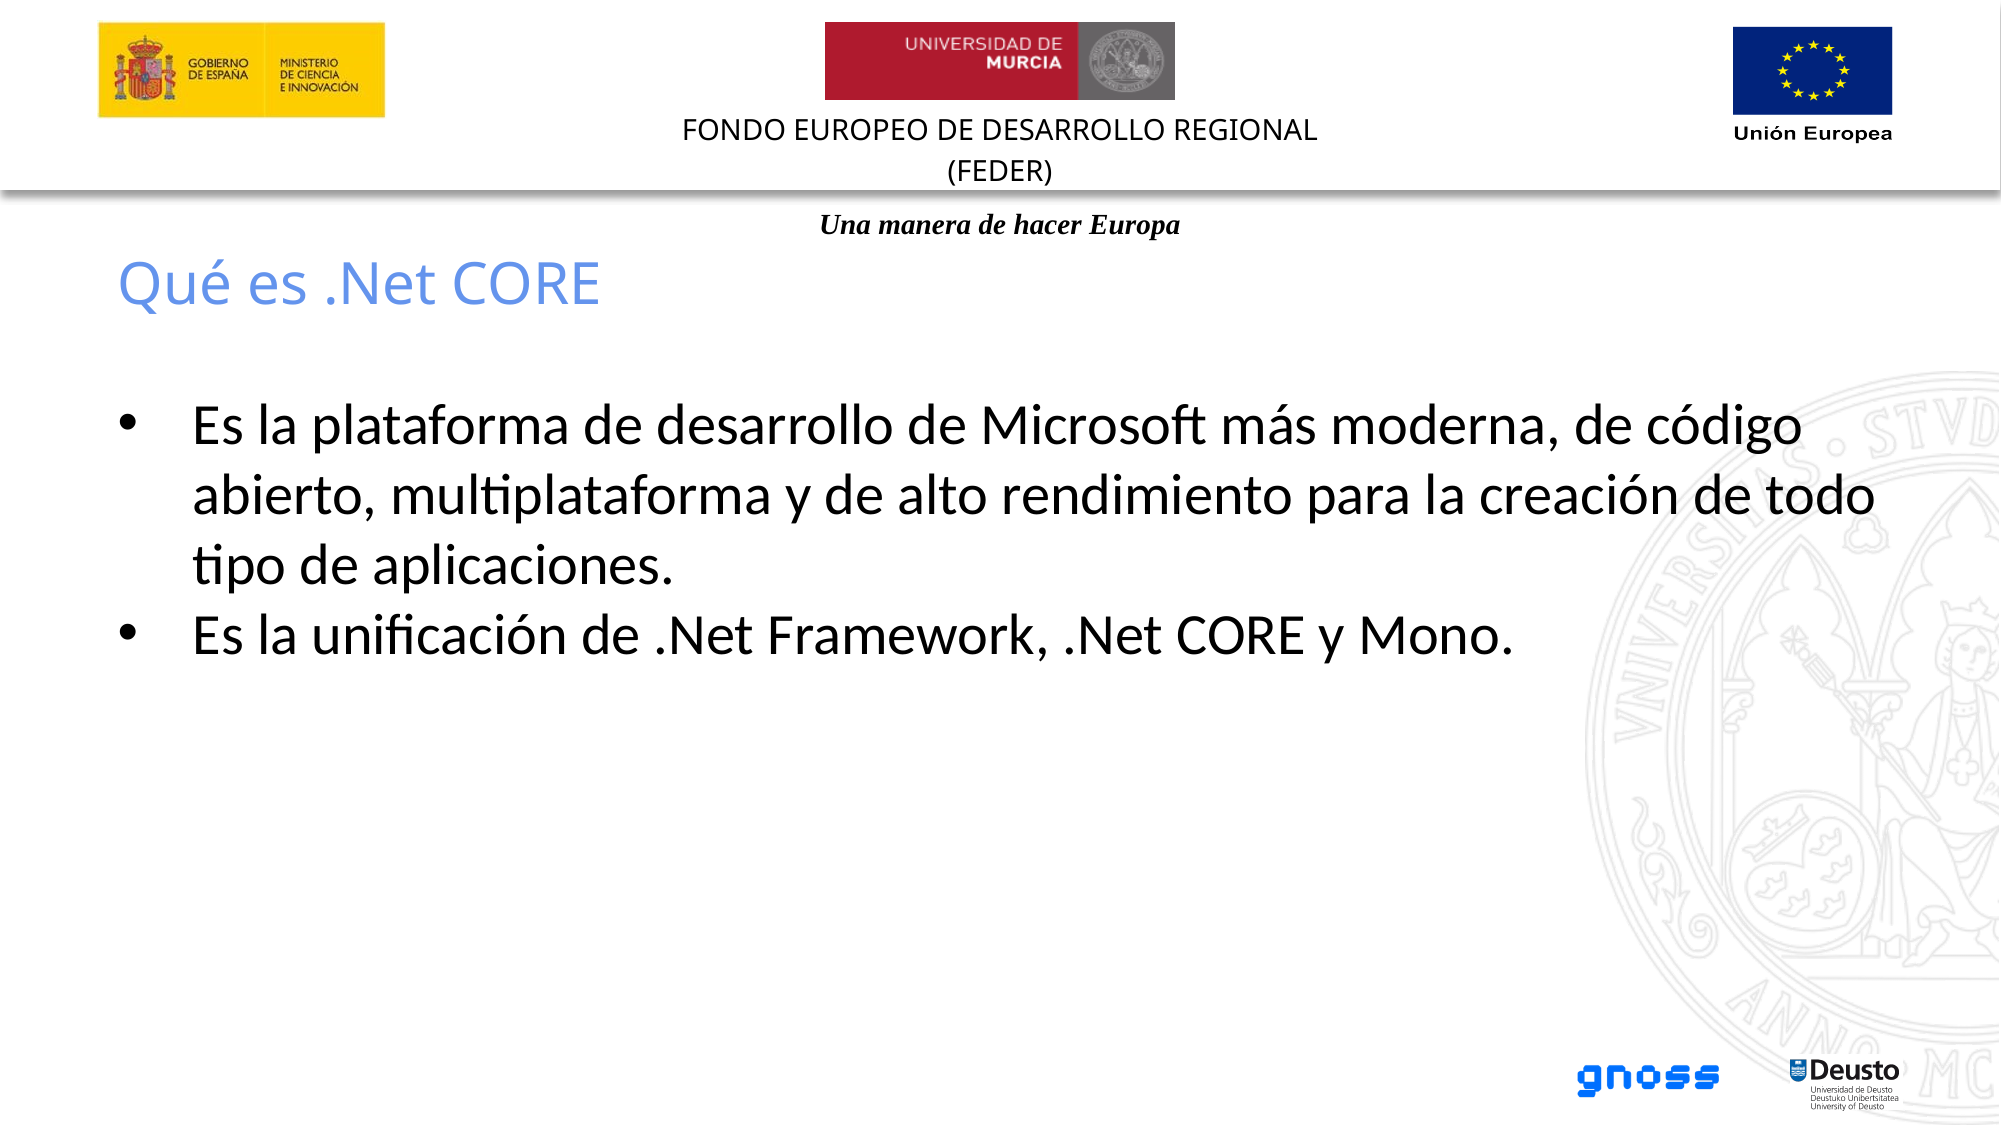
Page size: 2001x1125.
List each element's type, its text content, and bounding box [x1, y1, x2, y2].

picture [1575, 371, 1999, 1125]
picture [1726, 22, 1904, 148]
text_box Qué es .Net CORE Es la plataforma de desarrollo de Microsoft más moderna, de código abierto, multiplataforma y de alto rendimiento para la creación de todo tipo de aplicaciones. Es la unificación de .Net Framework, .Net CORE y Mono. [102, 238, 1946, 674]
picture [97, 20, 387, 119]
picture [825, 22, 1175, 100]
